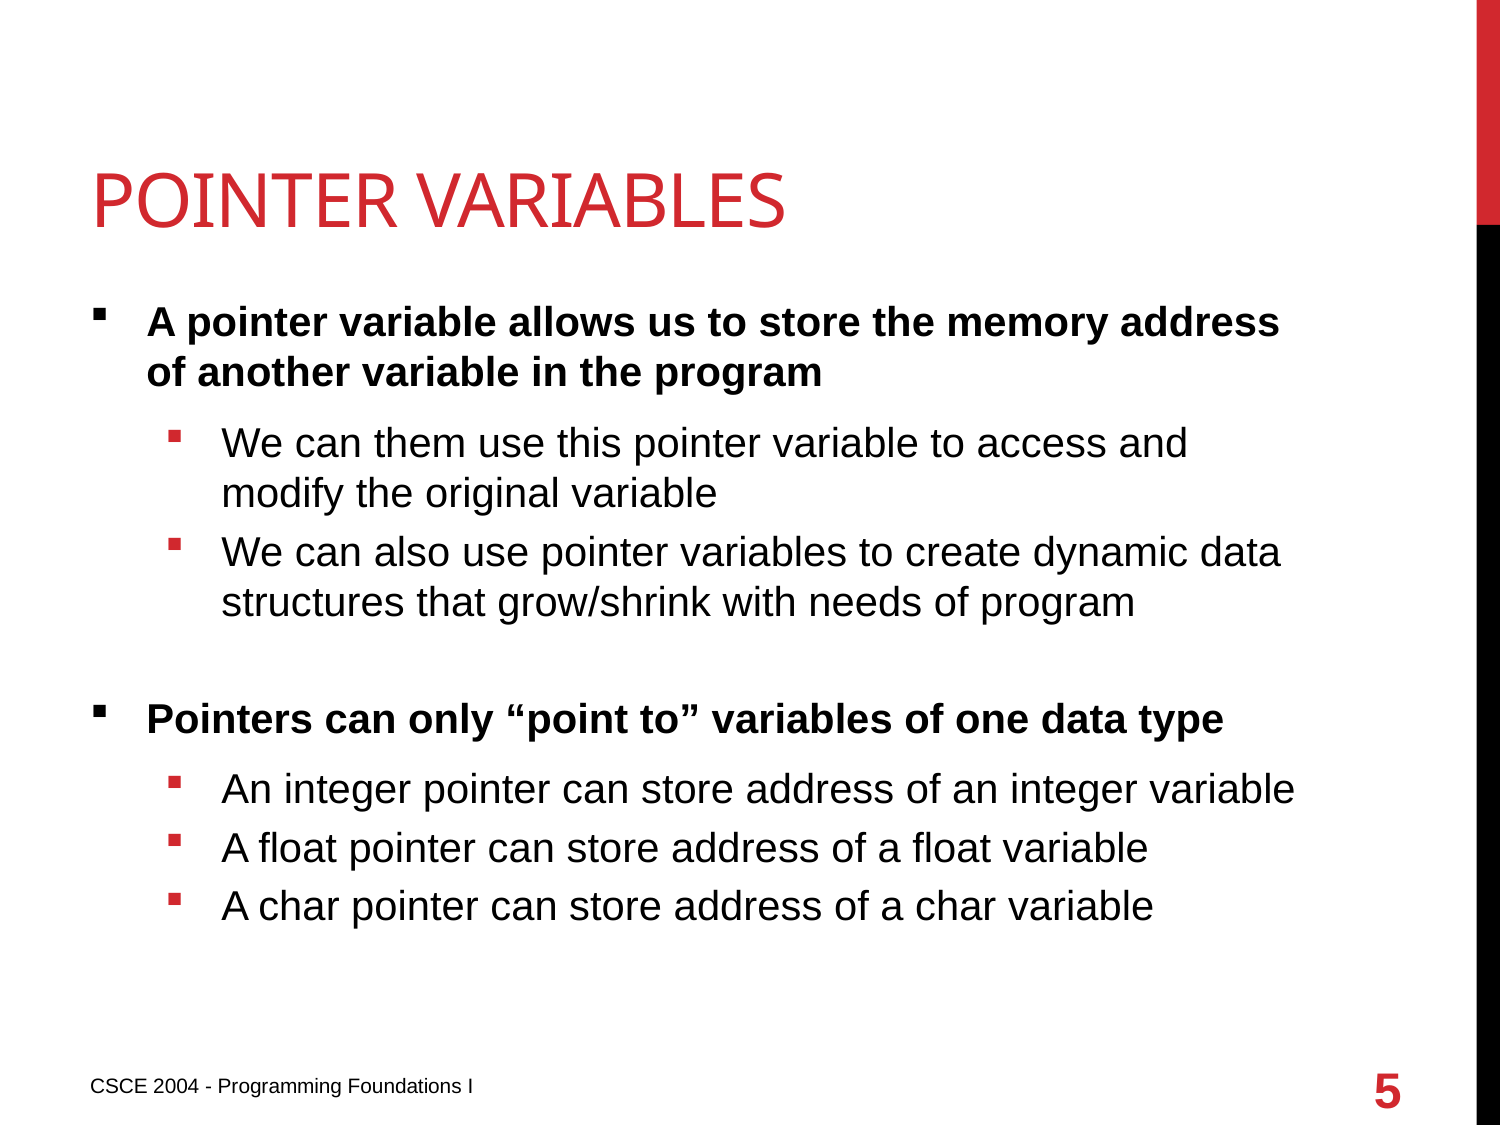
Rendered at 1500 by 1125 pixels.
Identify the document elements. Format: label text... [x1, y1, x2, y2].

list A pointer variable allows us to store the memory address of another variable in the program We can them use this pointer variable to access and modify the original variable We can also use pointer variables to create dynamic data structures that grow/shrink with needs of program Pointers can only “point to” variables of one data type An integer pointer can store address of an integer variable A float pointer can store address of a float variable A char pointer can store address of a char variable [75, 287, 1325, 1005]
footer CSCE 2004 - Programming Foundations I [75, 1065, 638, 1112]
title Pointer variables [75, 25, 1025, 250]
slide_number 5 [1358, 1058, 1471, 1119]
